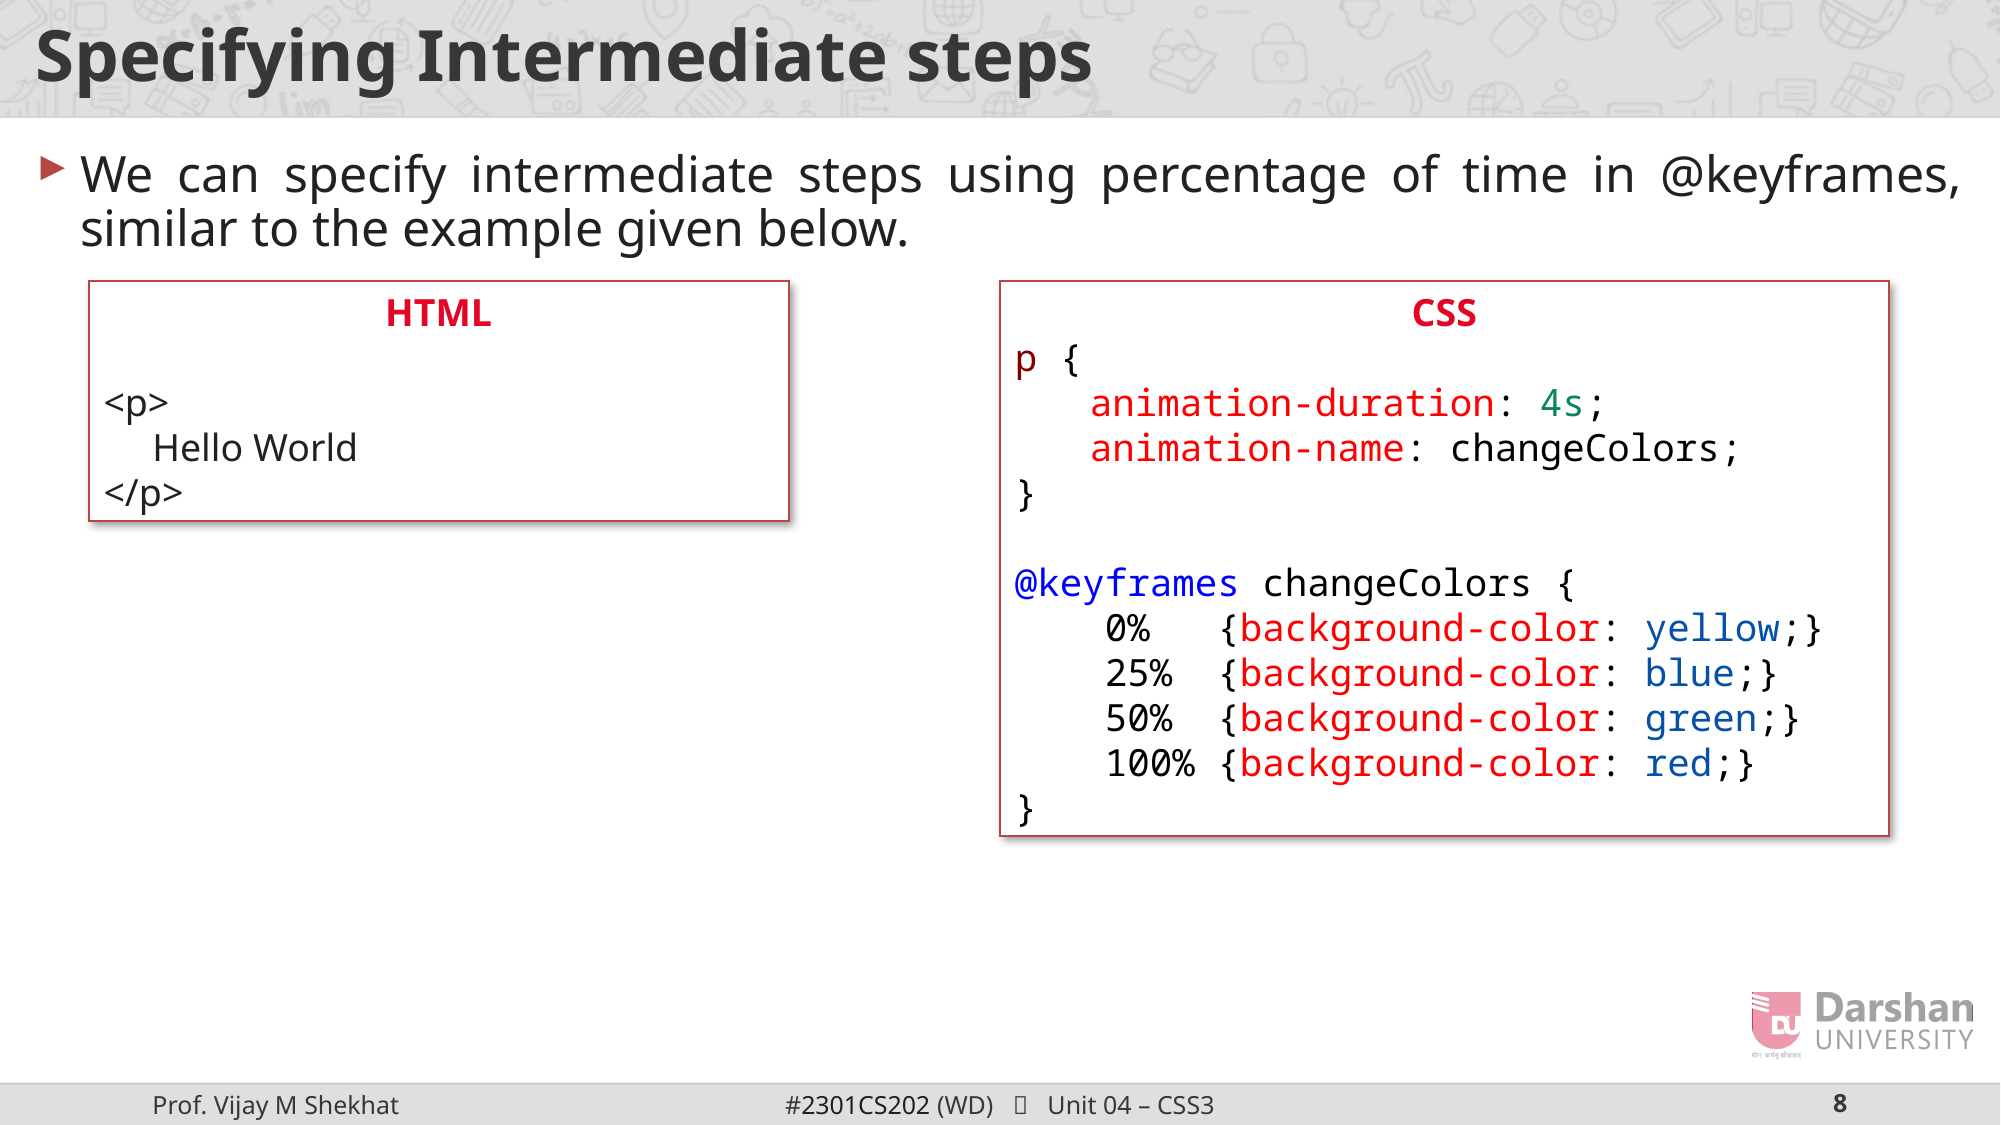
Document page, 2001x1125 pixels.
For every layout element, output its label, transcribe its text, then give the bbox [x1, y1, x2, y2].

title Specifying Intermediate steps [0, 0, 2000, 117]
text_box CSS p { animation-duration: 4s; animation-name: changeColors; } @keyframes changeColors { 0% {background-color: yellow;} 25% {background-color: blue;} 50% {background-color: green;} 100% {background-color: red;} } [999, 280, 1890, 837]
text_box HTML <p> Hello World </p> [88, 280, 790, 522]
list We can specify intermediate steps using percentage of time in @keyframes, similar to the example given below. [21, 141, 1979, 1059]
